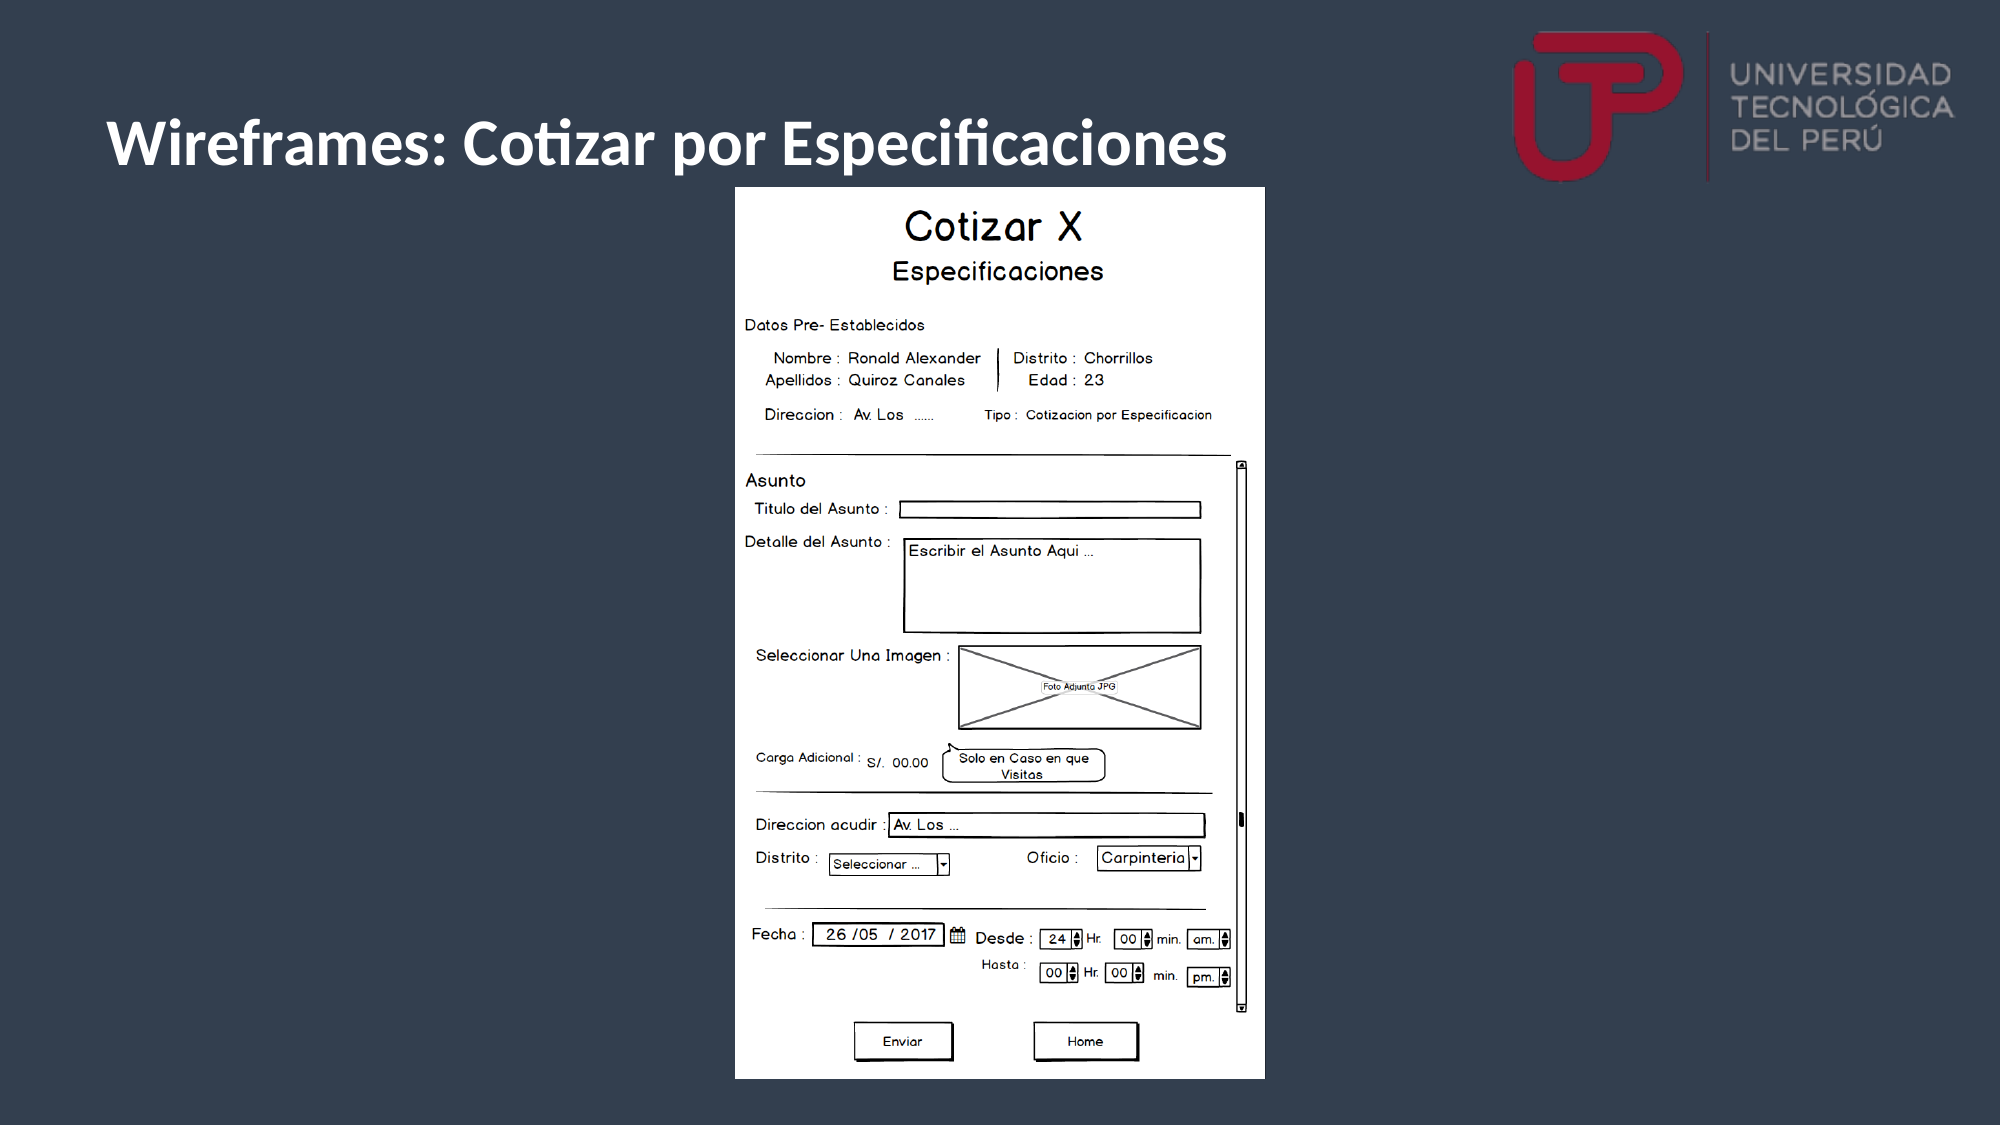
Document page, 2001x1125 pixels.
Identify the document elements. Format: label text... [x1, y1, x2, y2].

picture [735, 187, 1266, 1079]
picture [1509, 22, 1966, 188]
text_box Wireframes: Cotizar por Especificaciones [92, 91, 1441, 186]
